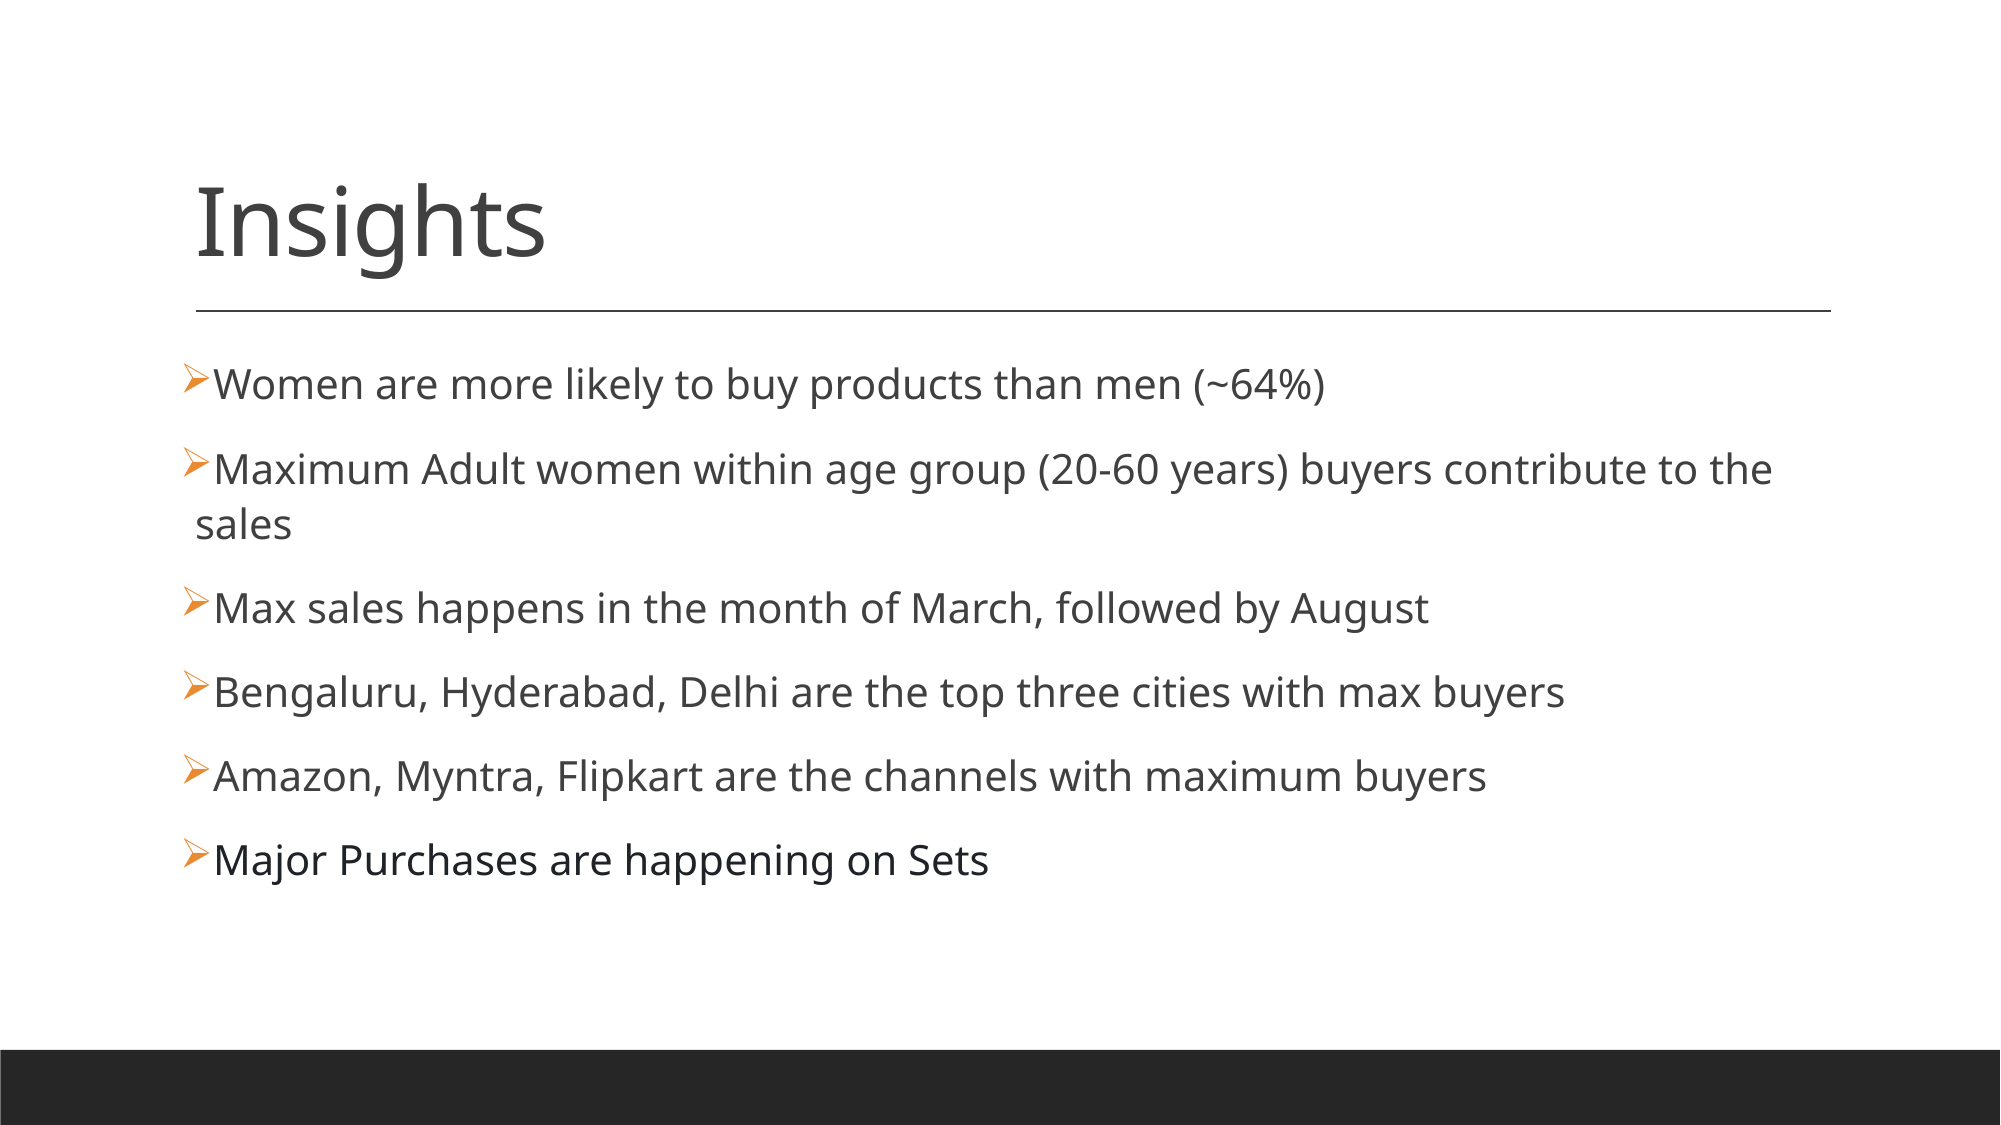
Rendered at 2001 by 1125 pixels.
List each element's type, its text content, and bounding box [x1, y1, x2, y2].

list Women are more likely to buy products than men (~64%) Maximum Adult women within age group (20-60 years) buyers contribute to the sales Max sales happens in the month of March, followed by August Bengaluru, Hyderabad, Delhi are the top three cities with max buyers Amazon, Myntra, Flipkart are the channels with maximum buyers Major Purchases are happening on Sets [180, 345, 1830, 963]
title Insights [180, 47, 1830, 285]
